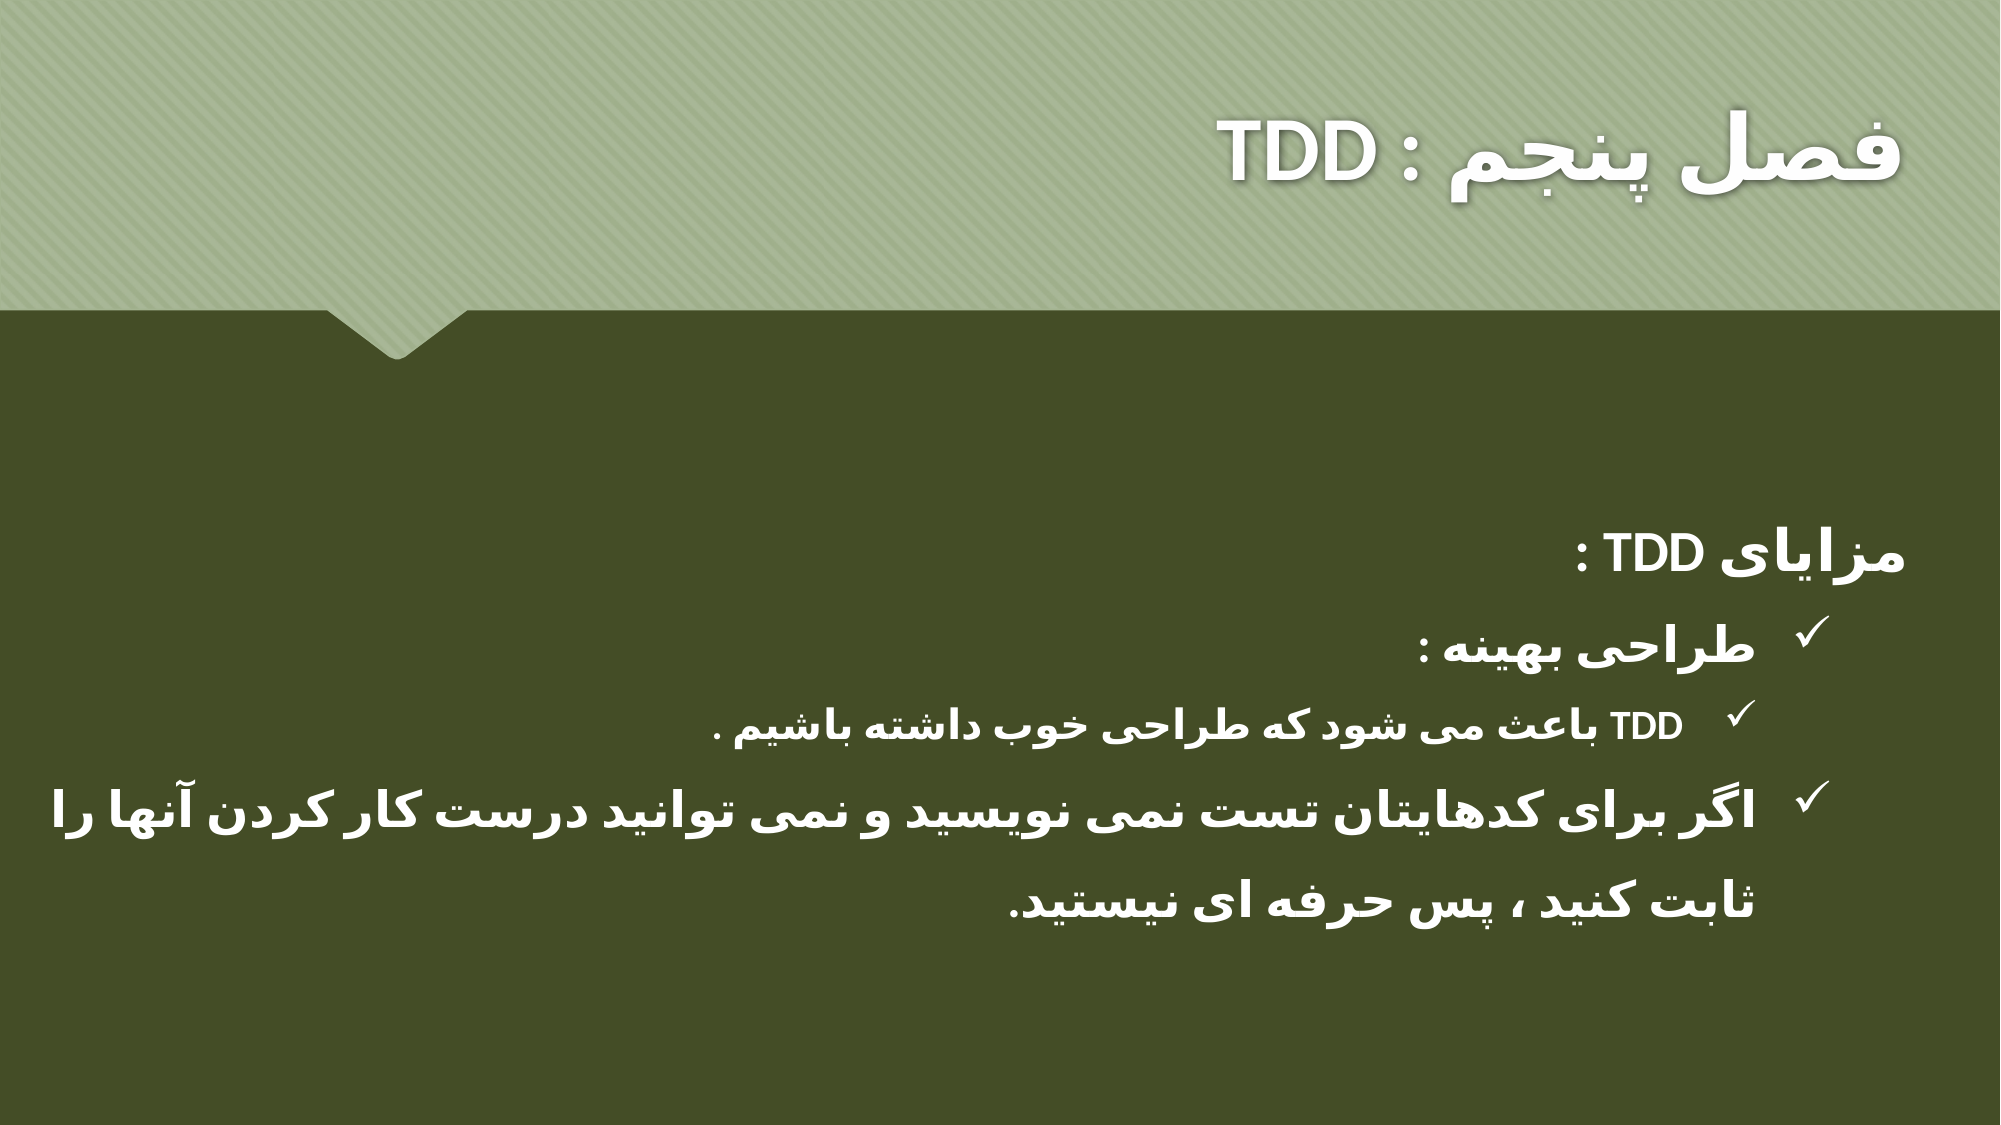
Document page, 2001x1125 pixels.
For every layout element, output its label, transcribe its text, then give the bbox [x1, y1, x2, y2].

title فصل پنجم : TDD [62, 93, 1923, 207]
text_box مزایای TDD : طراحی بهینه : TDD باعث می شود که طراحی خوب داشته باشیم . اگر برای کدهایتان تست نمی نویسید و نمی توانید درست کار کردن آنها را ثابت کنید ، پس حرفه ای نیستید. [25, 470, 1923, 936]
